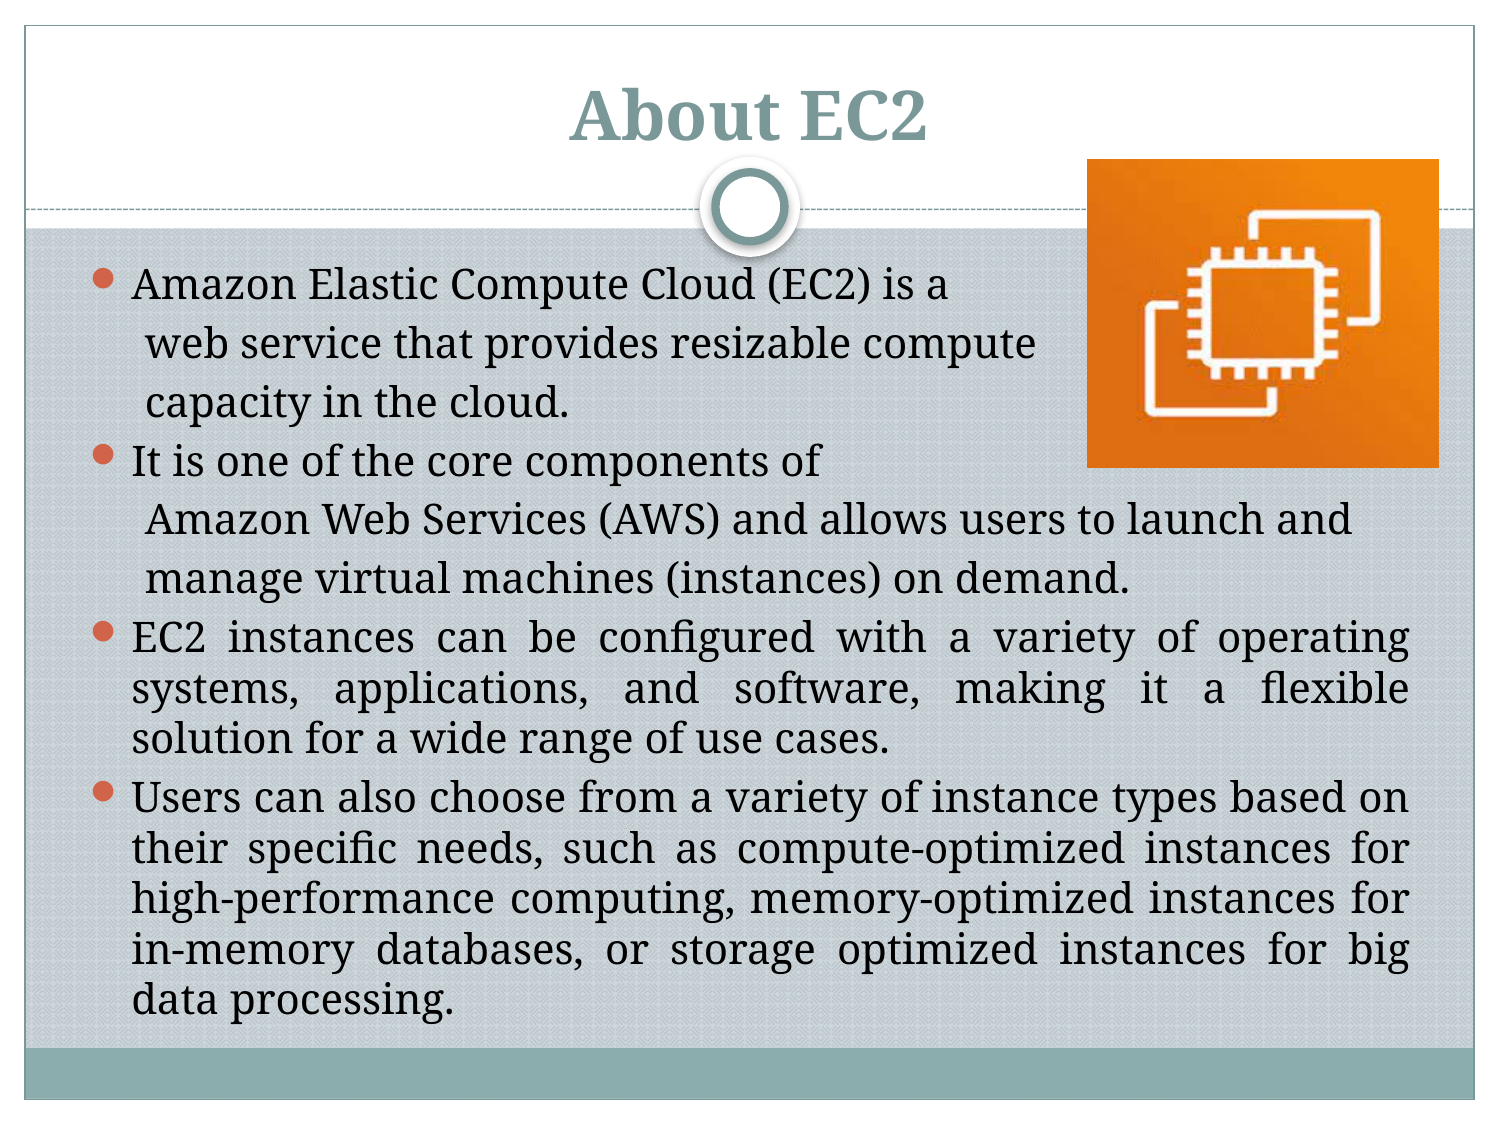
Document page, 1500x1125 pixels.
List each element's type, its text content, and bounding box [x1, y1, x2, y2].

title About EC2 [49, 37, 1450, 162]
list Amazon Elastic Compute Cloud (EC2) is a web service that provides resizable compute capacity in the cloud. It is one of the core components of Amazon Web Services (AWS) and allows users to launch and manage virtual machines (instances) on demand. EC2 instances can be configured with a variety of operating systems, applications, and software, making it a flexible solution for a wide range of use cases. Users can also choose from a variety of instance types based on their specific needs, such as compute-optimized instances for high-performance computing, memory-optimized instances for in-memory databases, or storage optimized instances for big data processing. [75, 249, 1425, 1038]
picture [1087, 158, 1440, 468]
